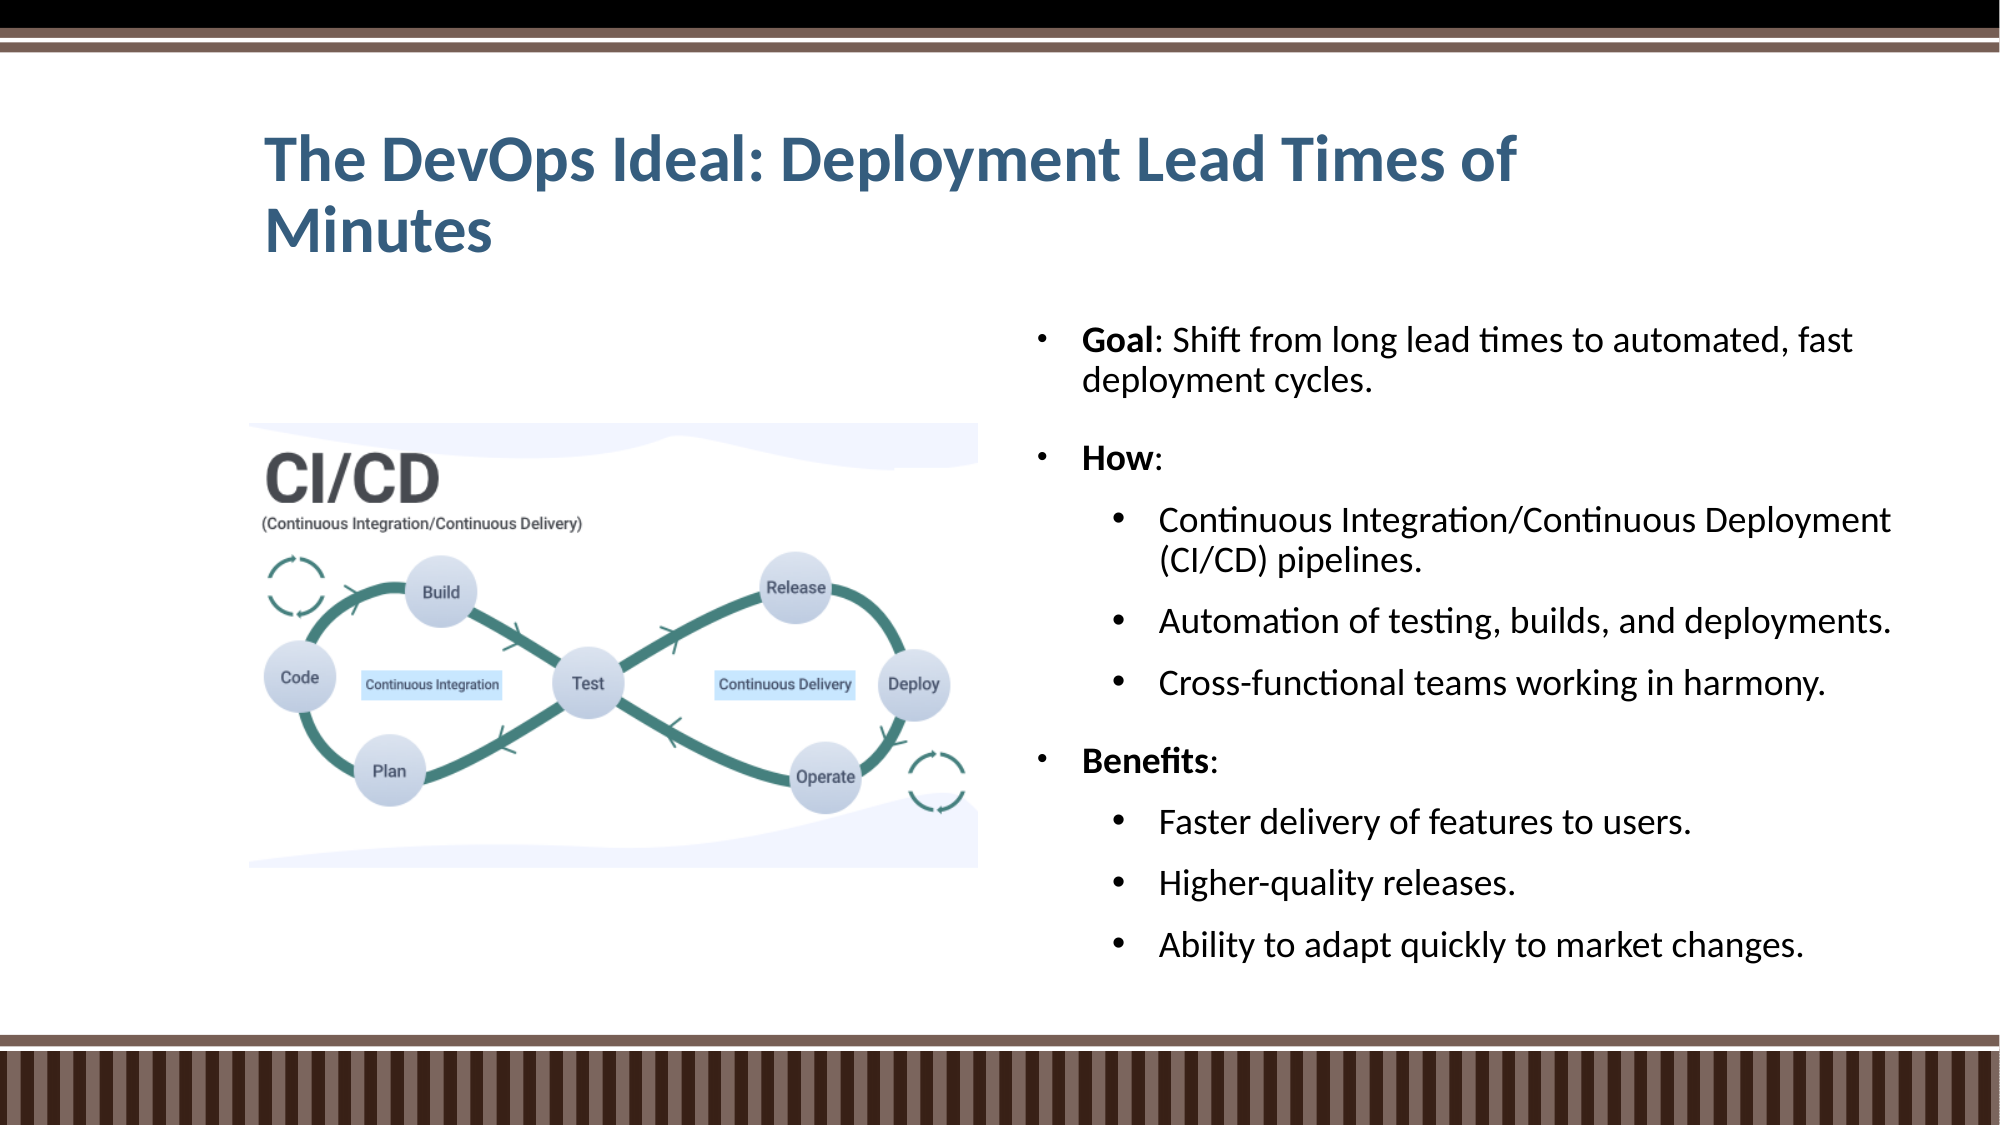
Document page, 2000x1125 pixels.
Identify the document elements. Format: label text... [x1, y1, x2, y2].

picture [249, 423, 978, 873]
list Goal: Shift from long lead times to automated, fast deployment cycles. How: Continuous Integration/Continuous Deployment (CI/CD) pipelines. Automation of testing, builds, and deployments. Cross-functional teams working in harmony. Benefits: Faster delivery of features to users. Higher-quality releases. Ability to adapt quickly to market changes. [1022, 312, 1963, 984]
title The DevOps Ideal: Deployment Lead Times of Minutes [249, 99, 1750, 275]
